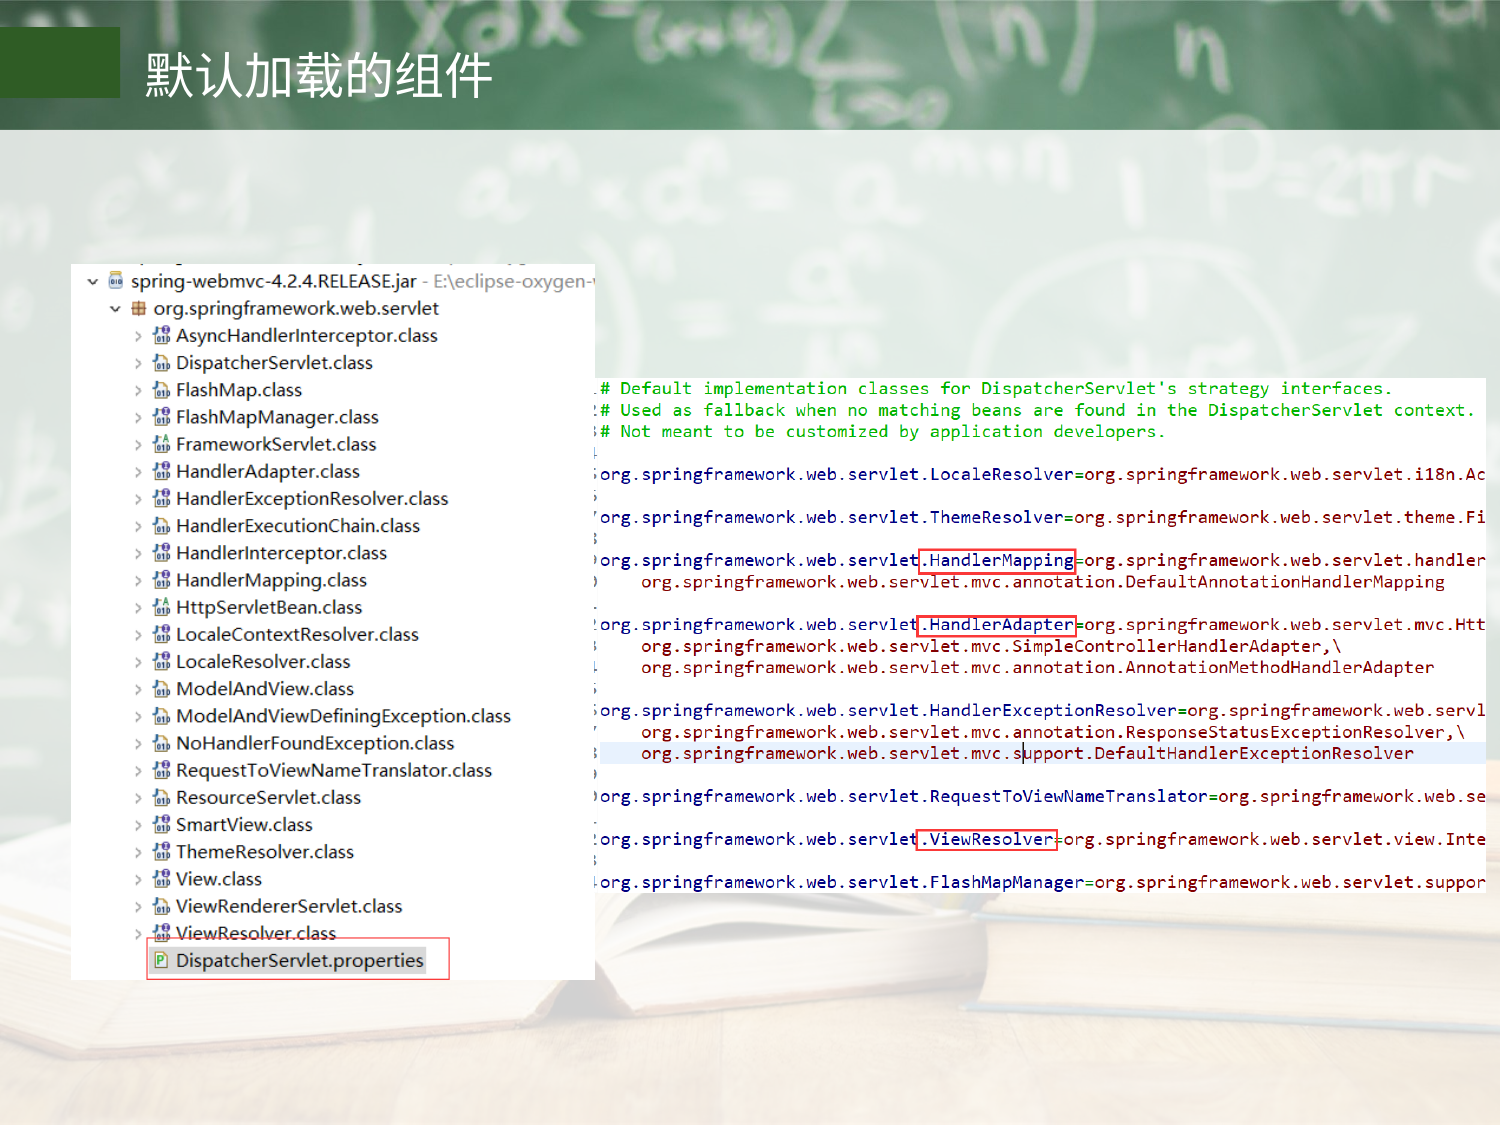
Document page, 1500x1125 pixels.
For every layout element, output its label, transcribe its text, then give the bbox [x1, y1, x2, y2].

title 默认加载的组件 [129, 12, 1397, 125]
picture [594, 378, 1486, 893]
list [71, 264, 595, 980]
picture [0, 0, 1500, 129]
